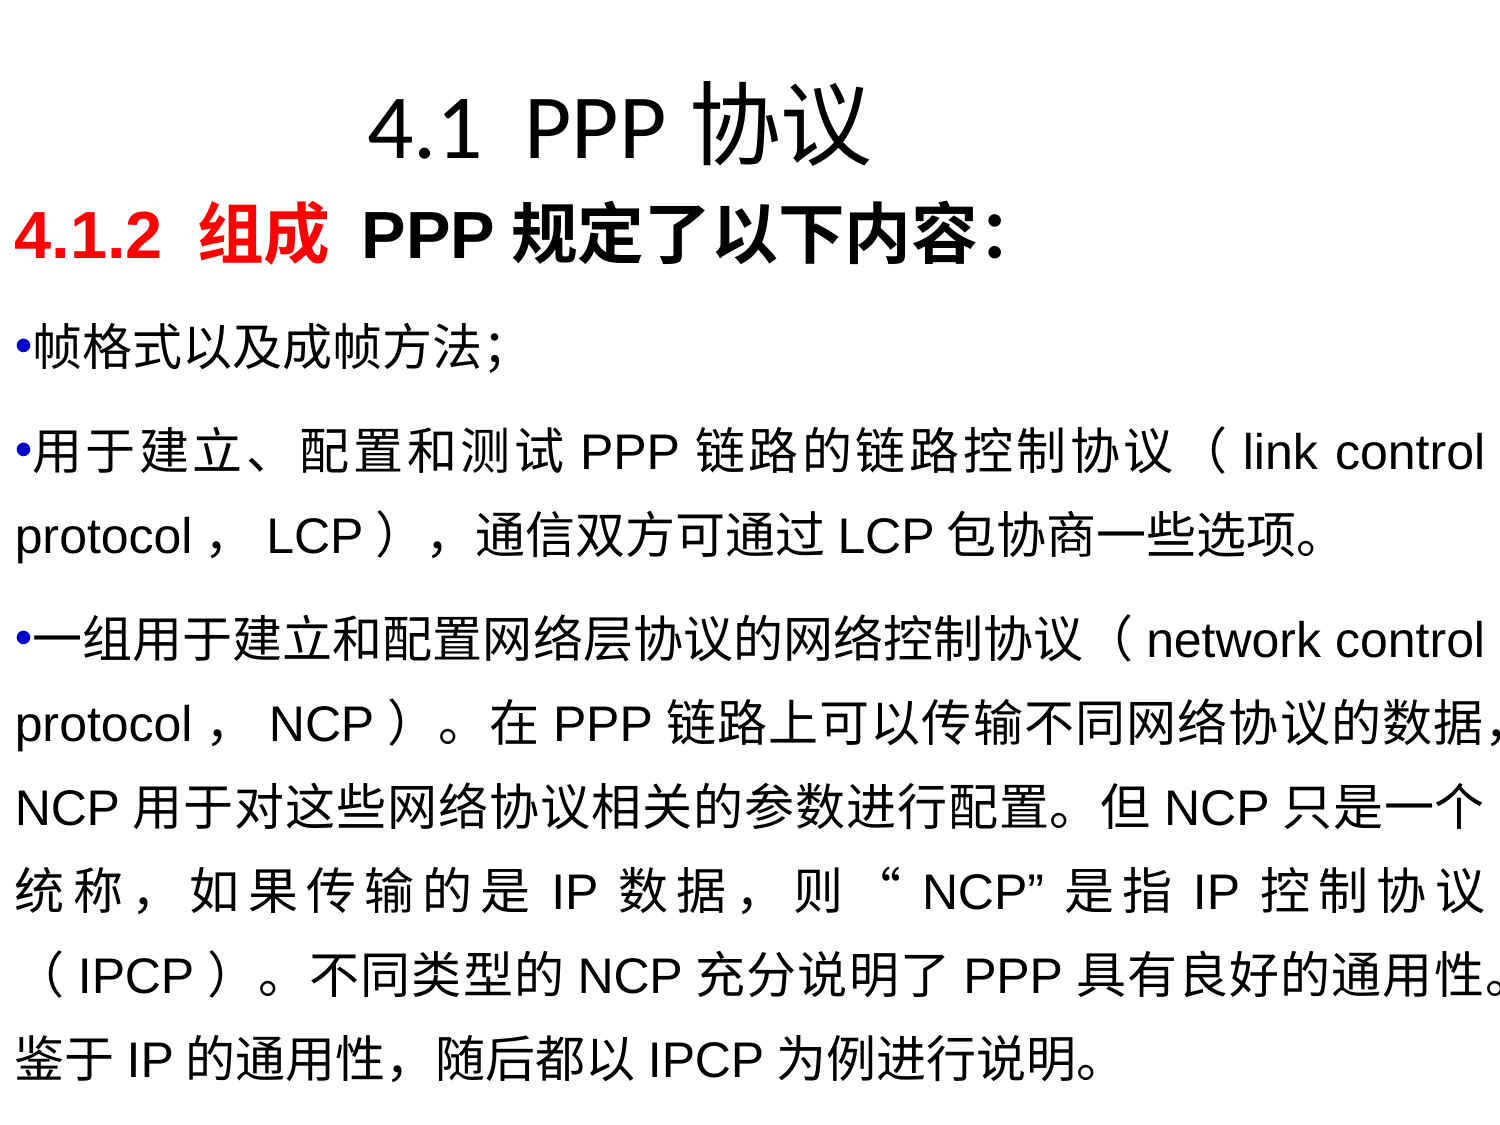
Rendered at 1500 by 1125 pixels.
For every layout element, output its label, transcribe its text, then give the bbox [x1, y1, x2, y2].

title 4.1 PPP协议 [58, 46, 1182, 197]
text_box 4.1.2 组成 PPP规定了以下内容： 帧格式以及成帧方法； 用于建立、配置和测试PPP链路的链路控制协议（link control protocol，LCP），通信双方可通过LCP包协商一些选项。 一组用于建立和配置网络层协议的网络控制协议（network control protocol，NCP）。在PPP链路上可以传输不同网络协议的数据，NCP用于对这些网络协议相关的参数进行配置。但NCP只是一个统称，如果传输的是IP数据，则“NCP”是指IP控制协议（IPCP）。不同类型的NCP充分说明了PPP具有良好的通用性。鉴于IP的通用性，随后都以IPCP为例进行说明。 [0, 152, 1500, 1095]
